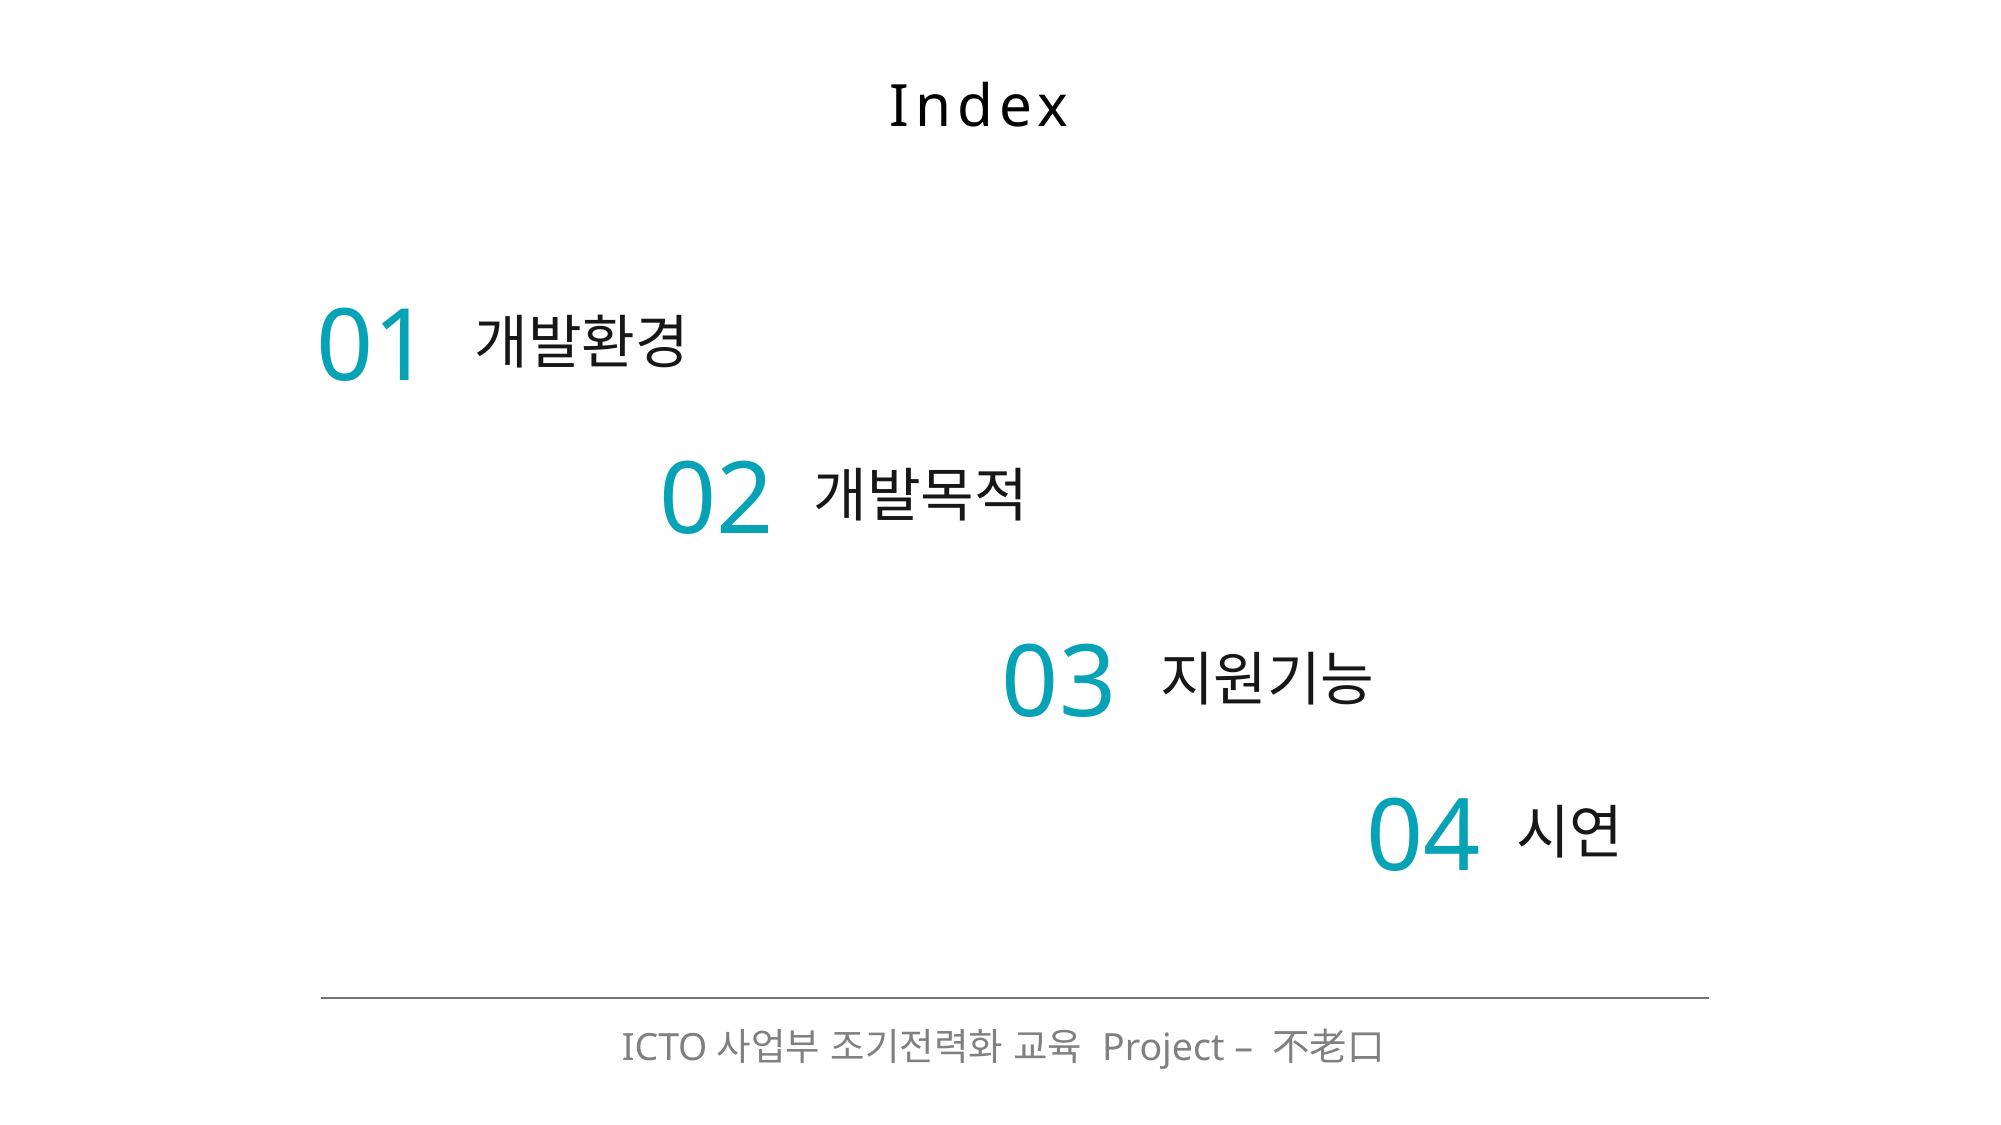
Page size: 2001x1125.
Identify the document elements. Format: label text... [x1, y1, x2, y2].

text_box Index [874, 60, 1084, 146]
text_box 04 [1351, 762, 1496, 898]
text_box 02 [644, 425, 789, 561]
text_box ICTO사업부 조기전력화 교육 Project – 不老口 [607, 1015, 1400, 1076]
text_box 03 [987, 609, 1132, 744]
text_box 개발목적 [799, 450, 1043, 536]
text_box 지원기능 [1145, 634, 1390, 720]
text_box 01 [301, 272, 446, 408]
text_box 개발환경 [460, 297, 705, 383]
text_box 시연 [1501, 788, 1639, 873]
